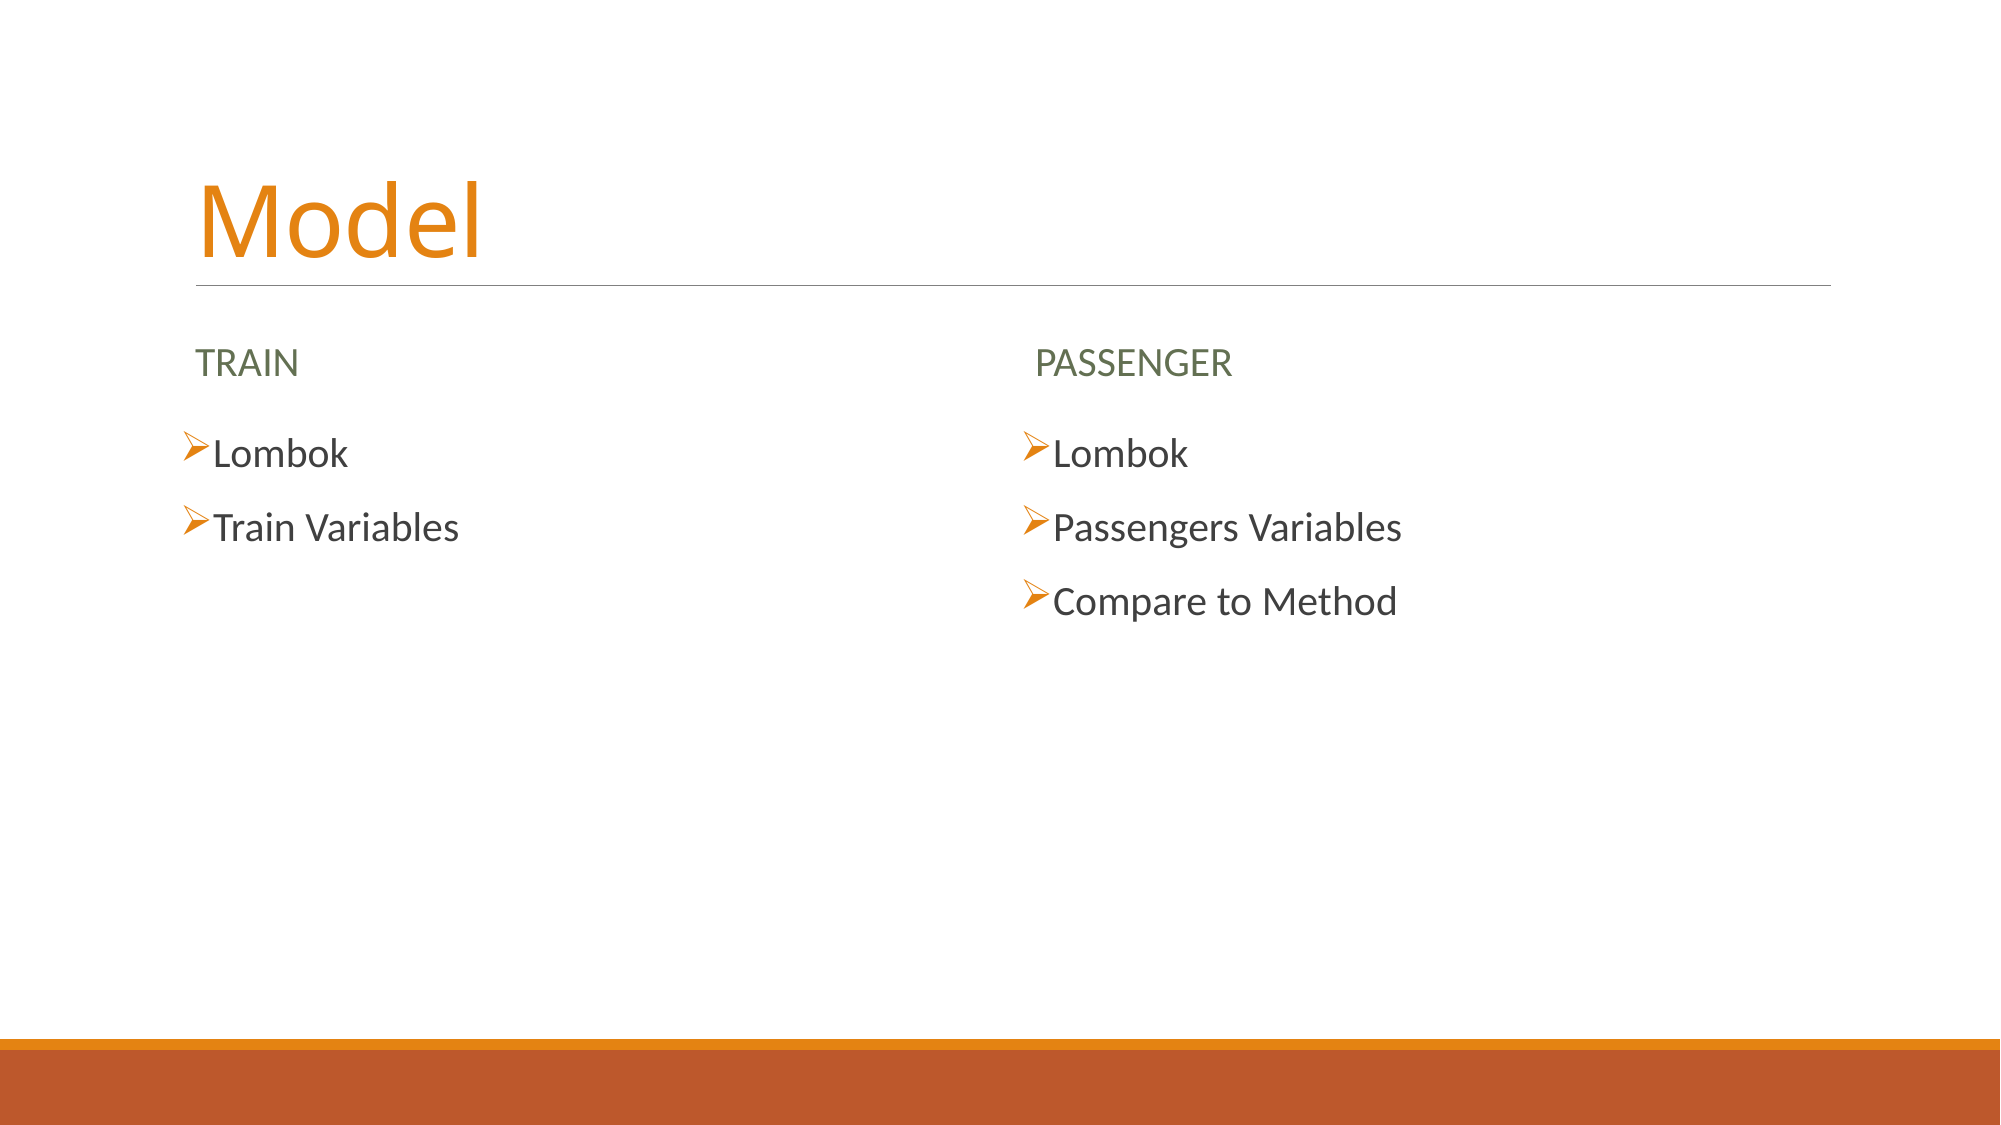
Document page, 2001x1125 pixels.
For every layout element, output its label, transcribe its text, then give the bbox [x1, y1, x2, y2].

list Lombok Passengers Variables Compare to Method [1020, 423, 1830, 978]
title Model [180, 47, 1830, 285]
list Lombok Train Variables [180, 423, 990, 978]
list passenger [1020, 302, 1830, 423]
list Train [180, 302, 990, 423]
